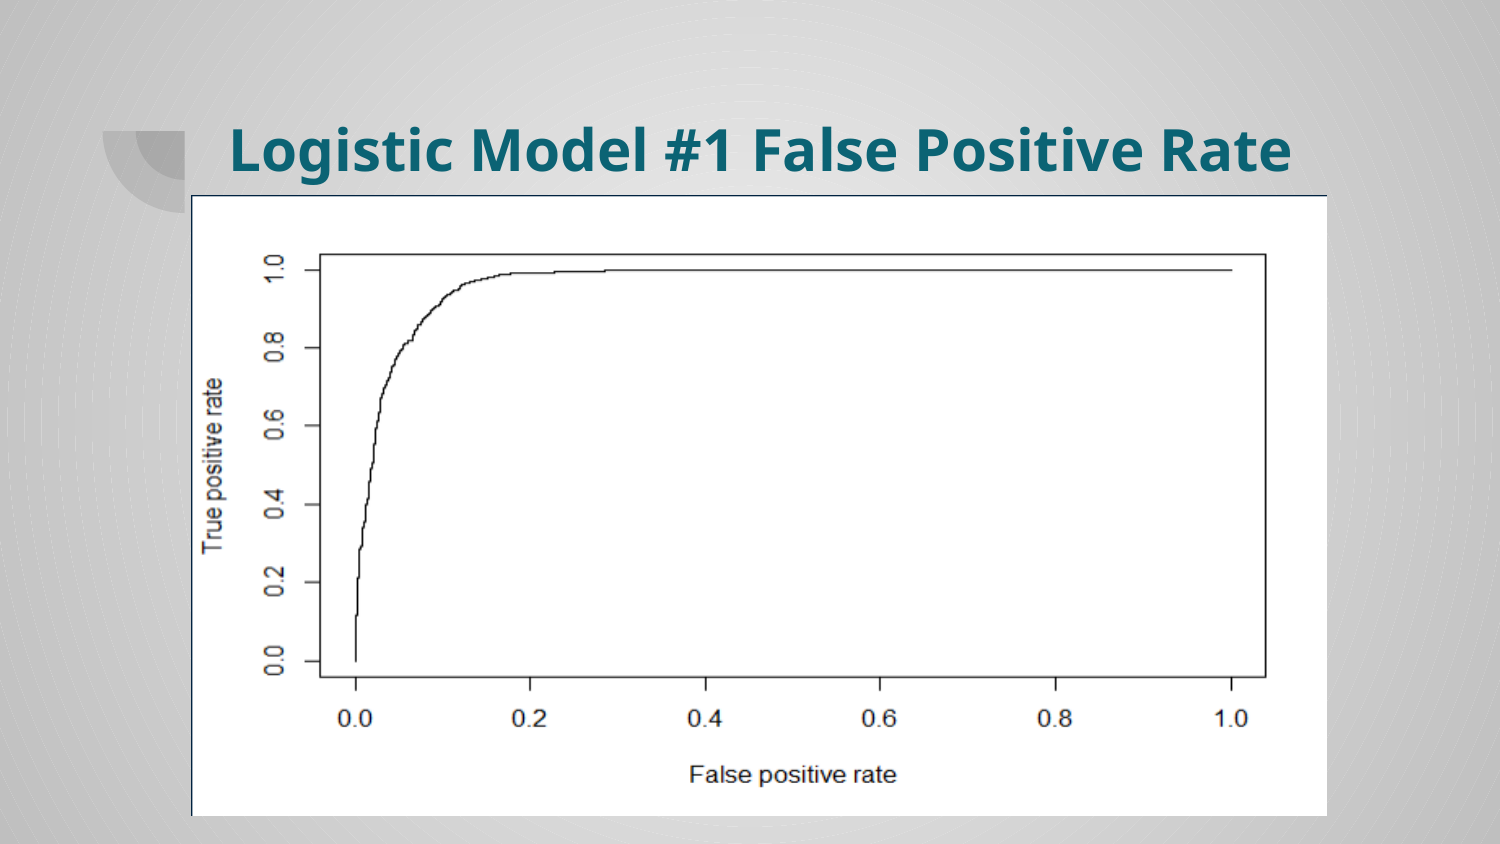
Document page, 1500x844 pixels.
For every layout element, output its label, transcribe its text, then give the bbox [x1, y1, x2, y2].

picture [191, 194, 1327, 816]
title Logistic Model #1 False Positive Rate [213, 98, 1368, 263]
